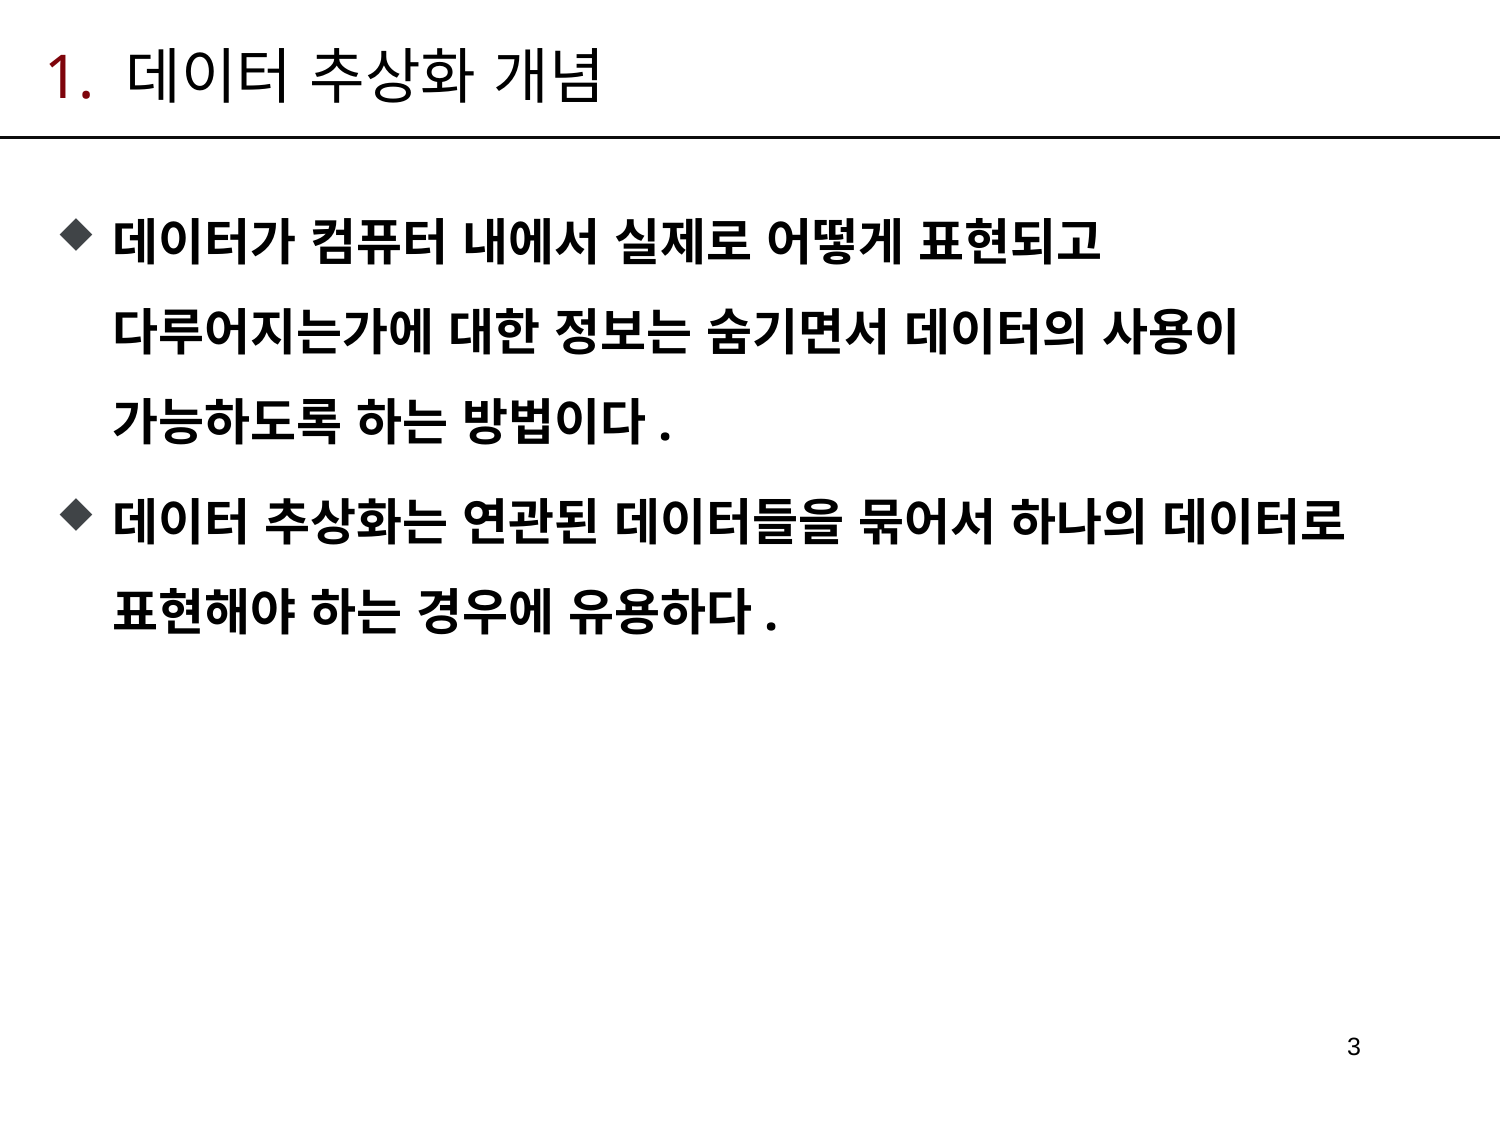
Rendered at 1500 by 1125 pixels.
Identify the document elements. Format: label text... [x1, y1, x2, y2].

title 1. 데이터 추상화 개념 [29, 30, 1294, 124]
slide_number 3 [1033, 1023, 1376, 1066]
list 데이터가 컴퓨터 내에서 실제로 어떻게 표현되고 다루어지는가에 대한 정보는 숨기면서 데이터의 사용이 가능하도록 하는 방법이다. 데이터 추상화는 연관된 데이터들을 묶어서 하나의 데이터로 표현해야 하는 경우에 유용하다. [41, 172, 1412, 977]
